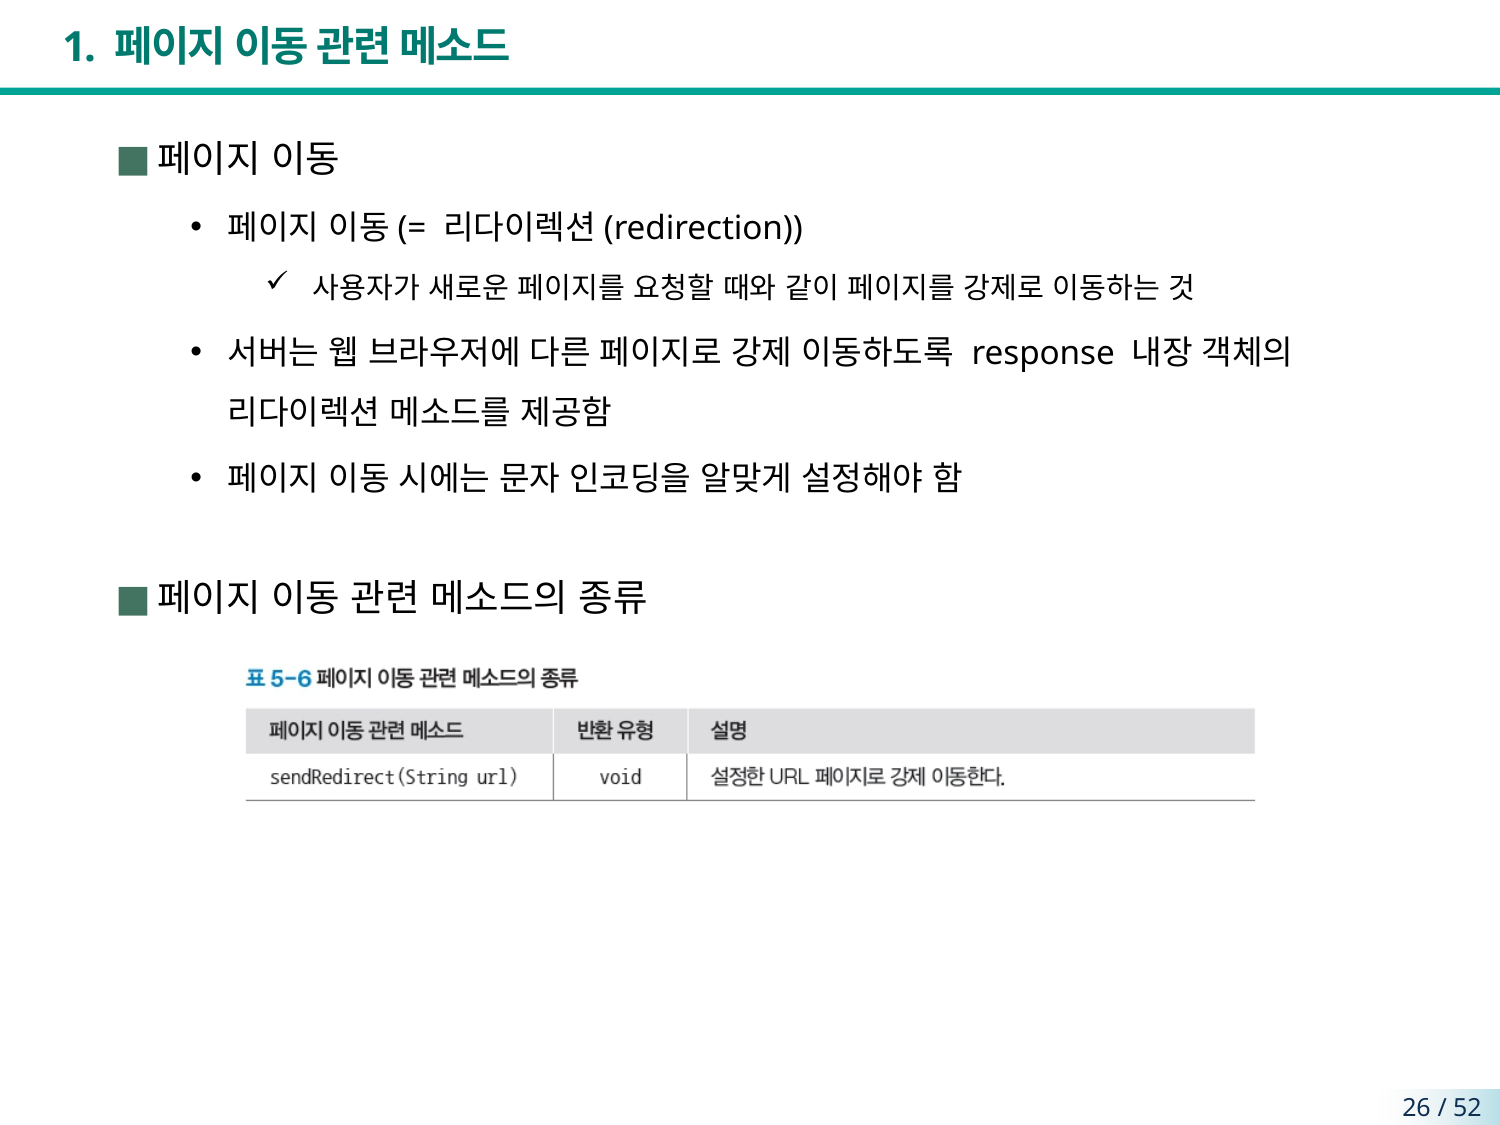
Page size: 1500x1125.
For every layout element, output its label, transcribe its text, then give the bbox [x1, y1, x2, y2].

title 1. 페이지 이동 관련 메소드 [47, 5, 1325, 84]
picture [240, 664, 1260, 807]
list 페이지 이동 페이지 이동(= 리다이렉션(redirection)) 사용자가 새로운 페이지를 요청할 때와 같이 페이지를 강제로 이동하는 것 서버는 웹 브라우저에 다른 페이지로 강제 이동하도록 response 내장 객체의 리다이렉션 메소드를 제공함 페이지 이동 시에는 문자 인코딩을 알맞게 설정해야 함 페이지 이동 관련 메소드의 종류 [100, 127, 1459, 1050]
